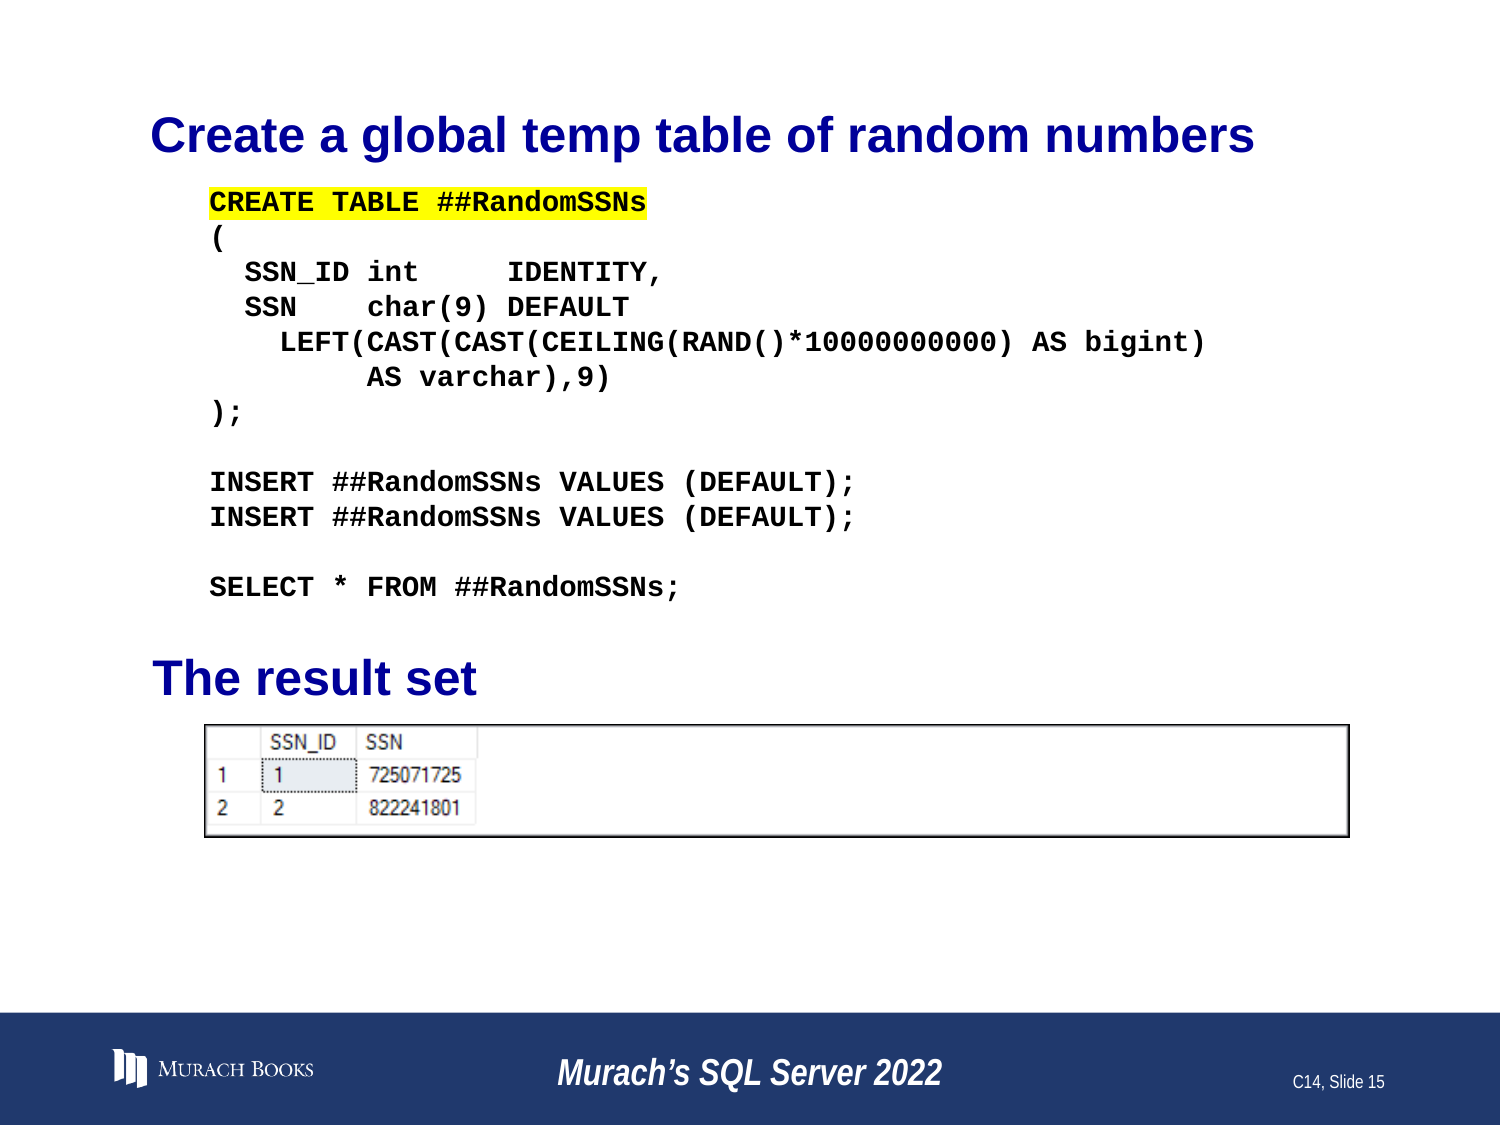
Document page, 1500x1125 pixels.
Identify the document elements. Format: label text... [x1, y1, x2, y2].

slide_number Murach’s SQL Server 2022 [450, 1025, 1050, 1100]
slide_number C14, Slide 15 [1087, 1025, 1400, 1100]
list CREATE TABLE ##RandomSSNs ( SSN_ID int IDENTITY, SSN char(9) DEFAULT LEFT(CAST(CAST(CEILING(RAND()*10000000000) AS bigint) AS varchar),9) ); INSERT ##RandomSSNs VALUES (DEFAULT); INSERT ##RandomSSNs VALUES (DEFAULT); SELECT * FROM ##RandomSSNs; The result set [137, 174, 1350, 725]
picture [204, 724, 1351, 838]
footer [12, 1025, 450, 1100]
title Create a global temp table of random numbers [150, 102, 1350, 164]
